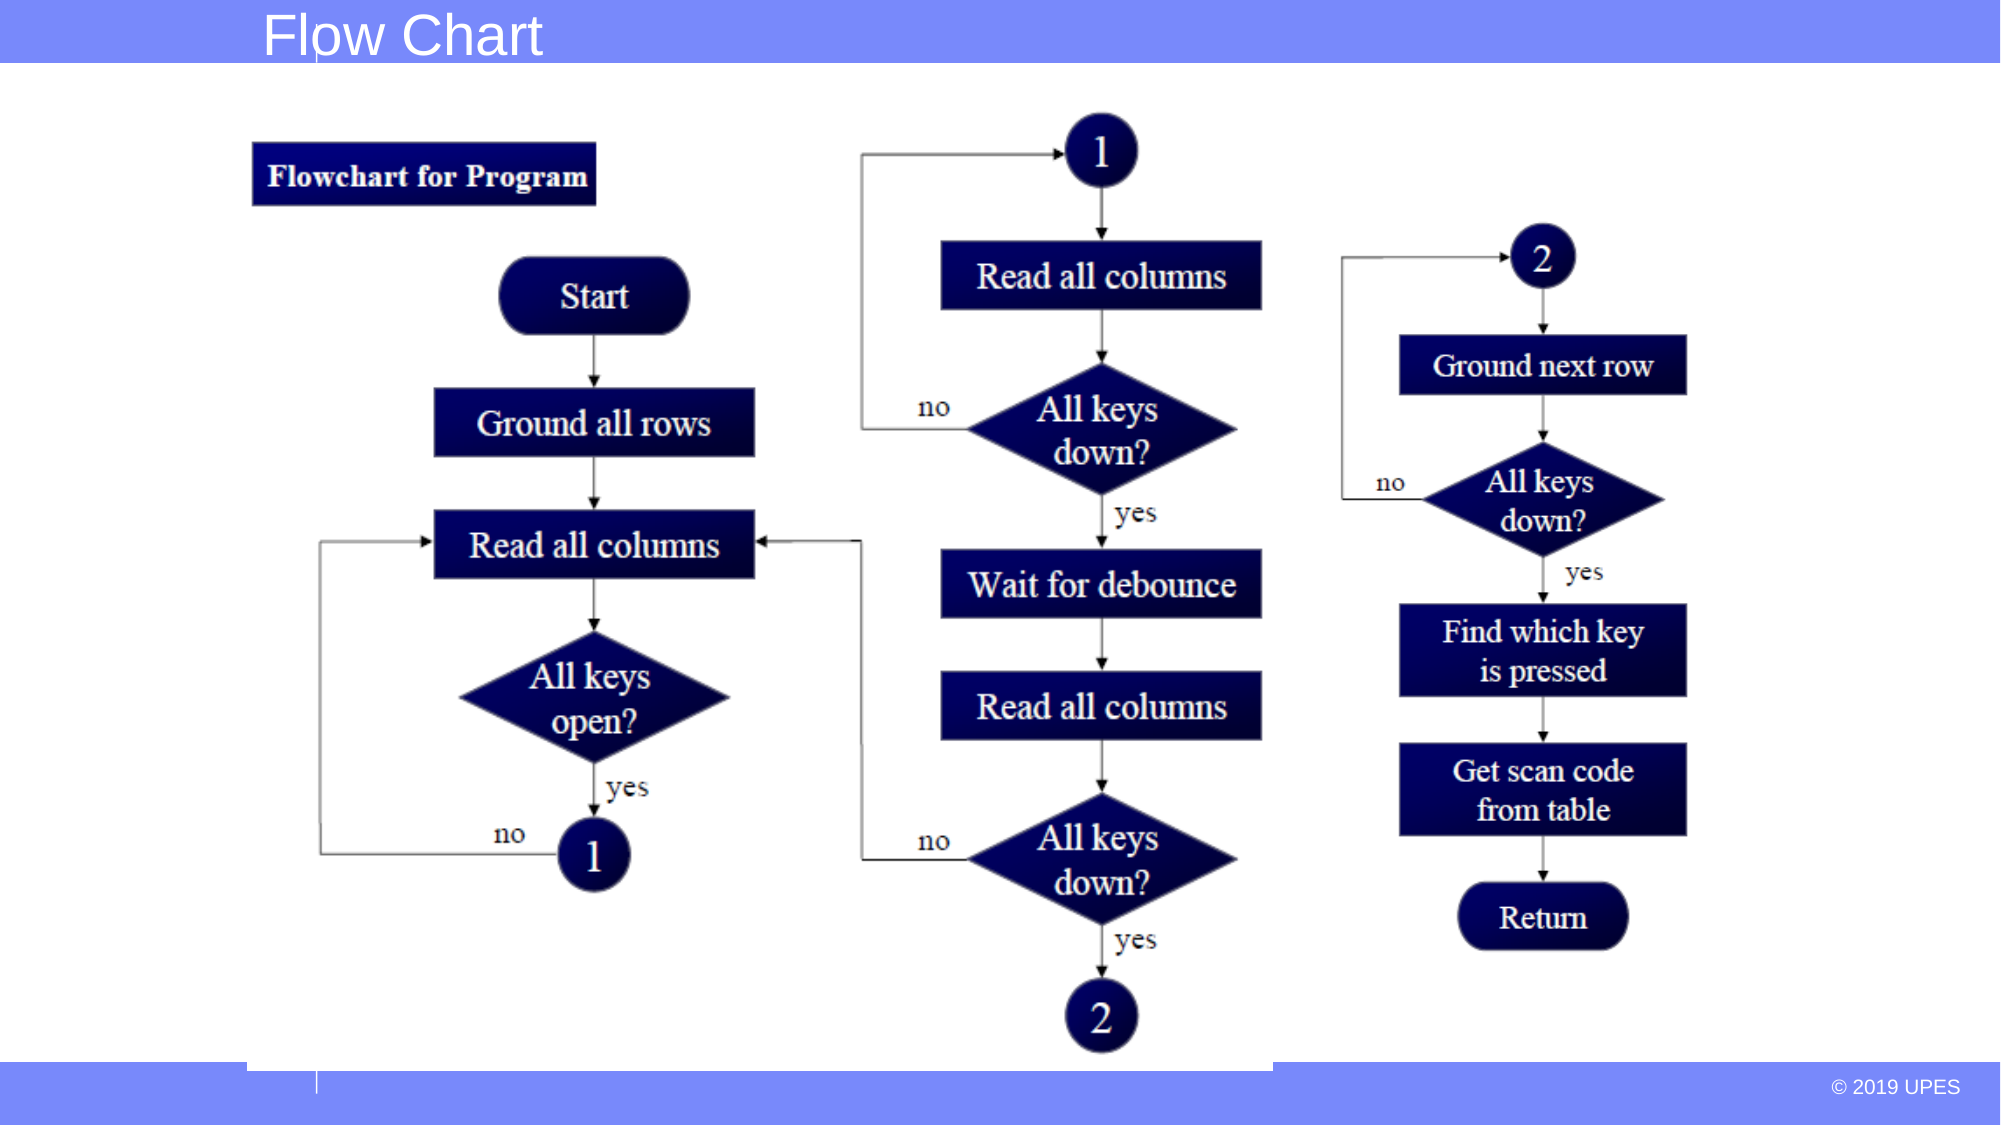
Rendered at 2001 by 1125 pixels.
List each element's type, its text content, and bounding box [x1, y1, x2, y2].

title Flow Chart [246, 0, 1685, 81]
picture [1321, 211, 1748, 969]
picture [246, 108, 1273, 1072]
